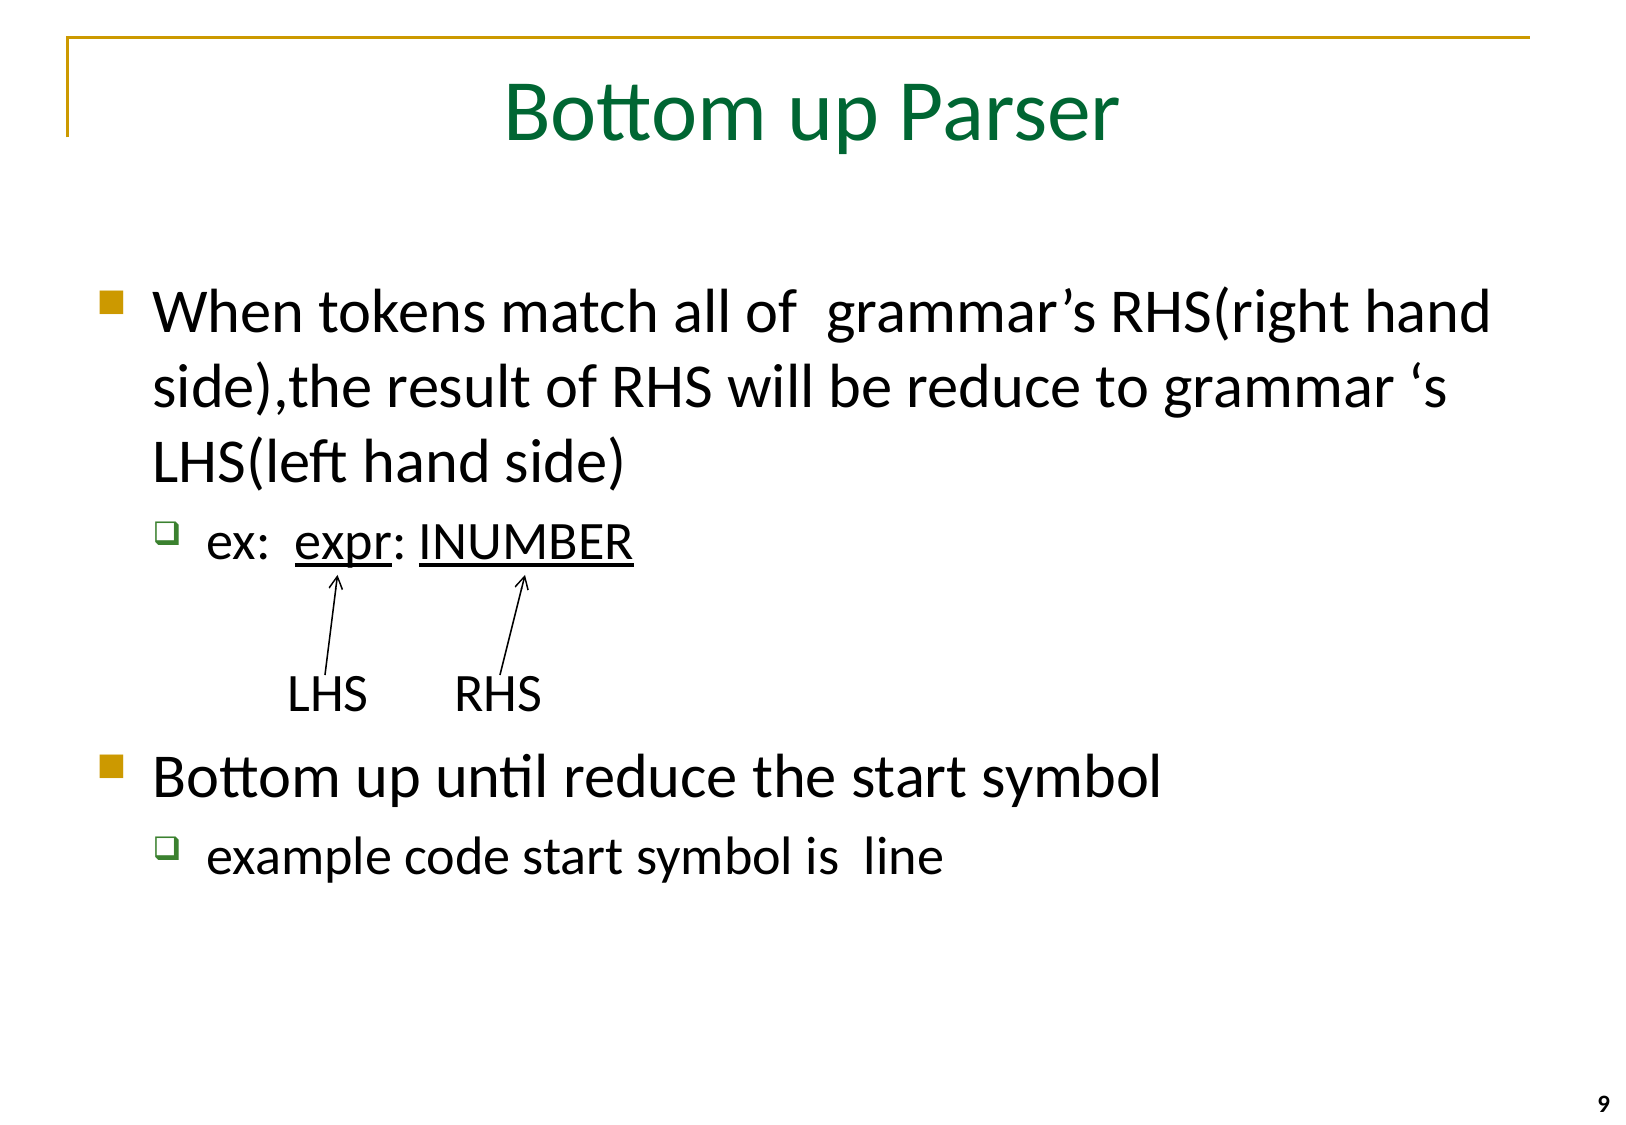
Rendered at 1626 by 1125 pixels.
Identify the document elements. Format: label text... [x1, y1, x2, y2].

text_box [324, 574, 338, 676]
list When tokens match all of grammar’s RHS(right hand side),the result of RHS will be reduce to grammar ‘s LHS(left hand side) ex: expr: INUMBER LHS RHS Bottom up until reduce the start symbol example code start symbol is line [81, 262, 1544, 1006]
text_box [499, 574, 526, 676]
slide_number 9 [1245, 1049, 1625, 1125]
title Bottom up Parser [80, 45, 1544, 233]
